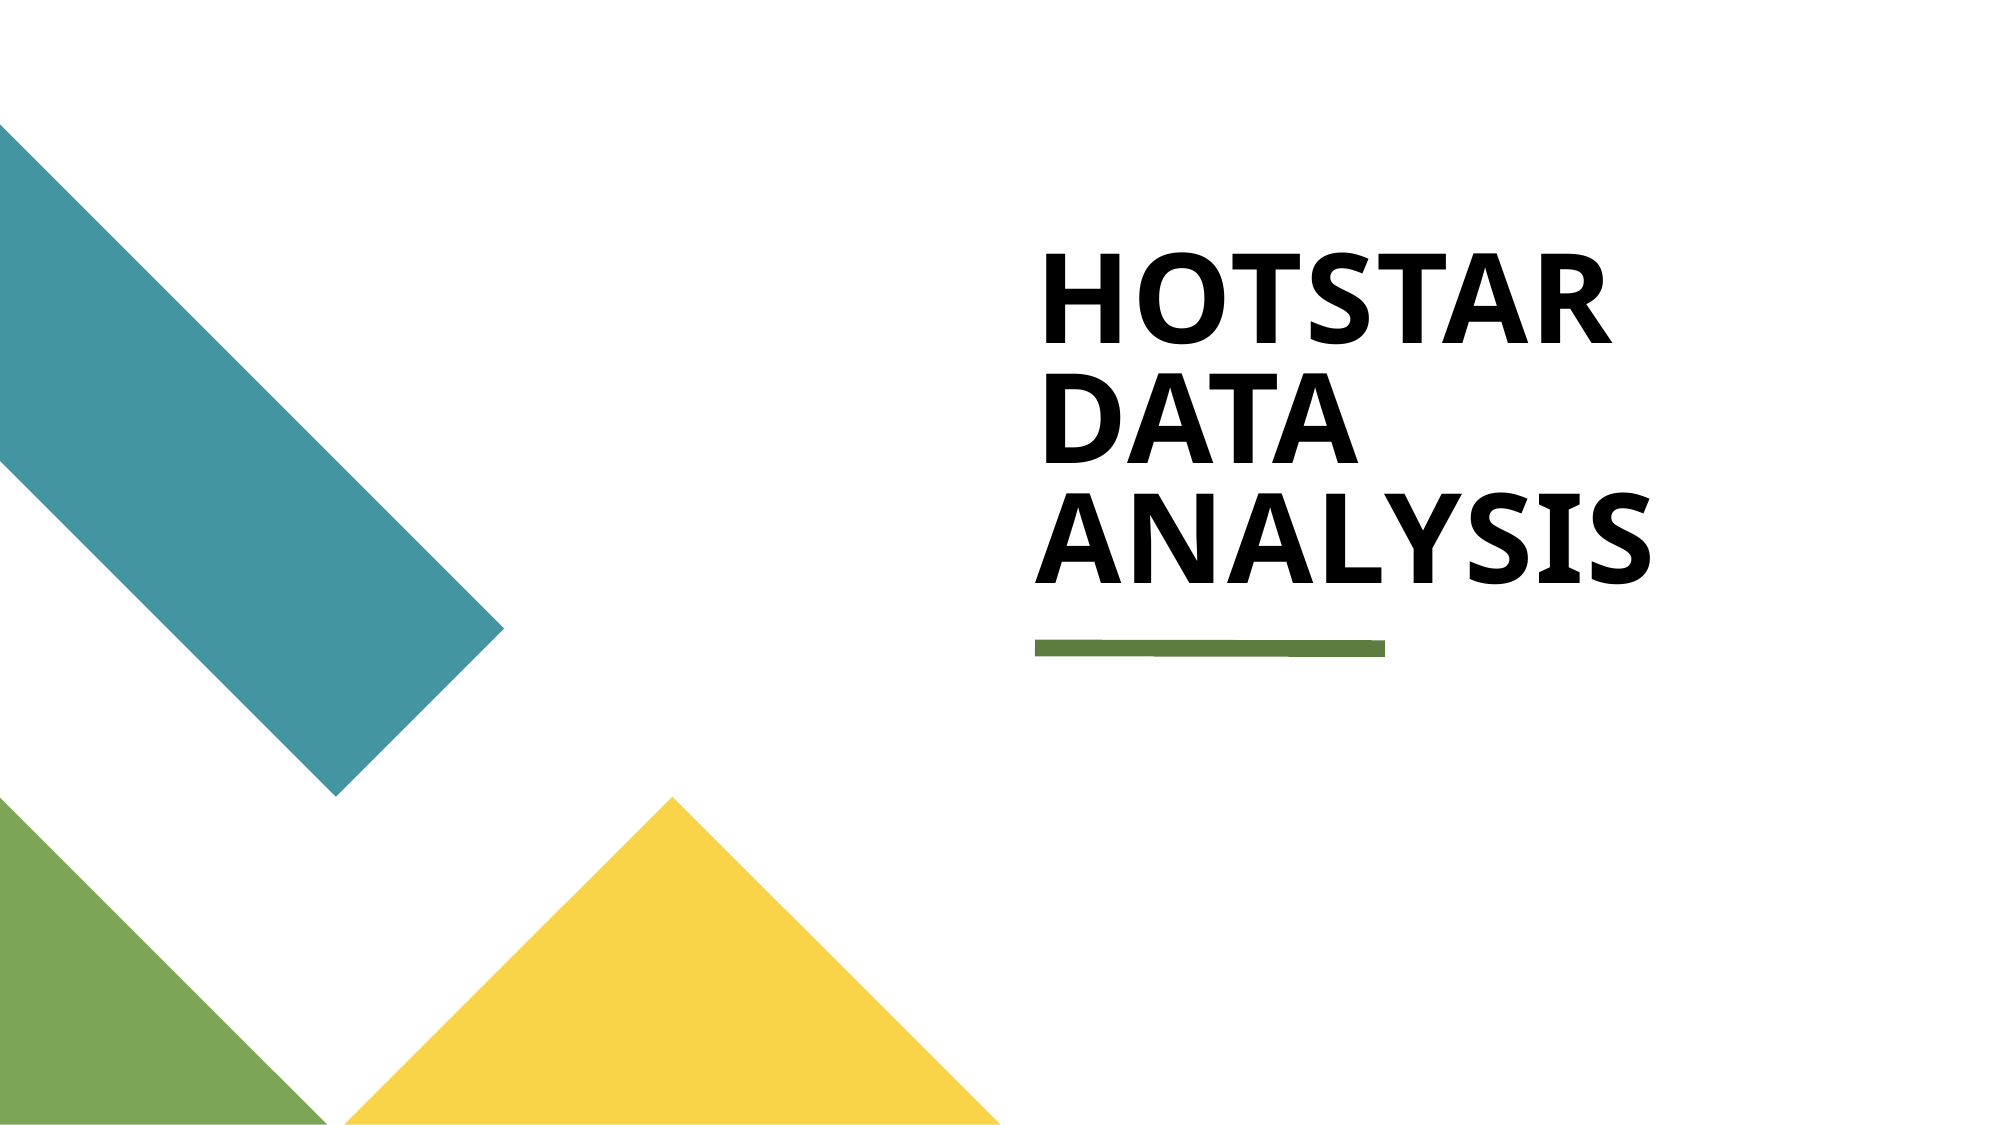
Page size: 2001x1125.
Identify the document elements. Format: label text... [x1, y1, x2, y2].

title HOTSTAR DATA ANALYSIS [1035, 67, 1936, 608]
